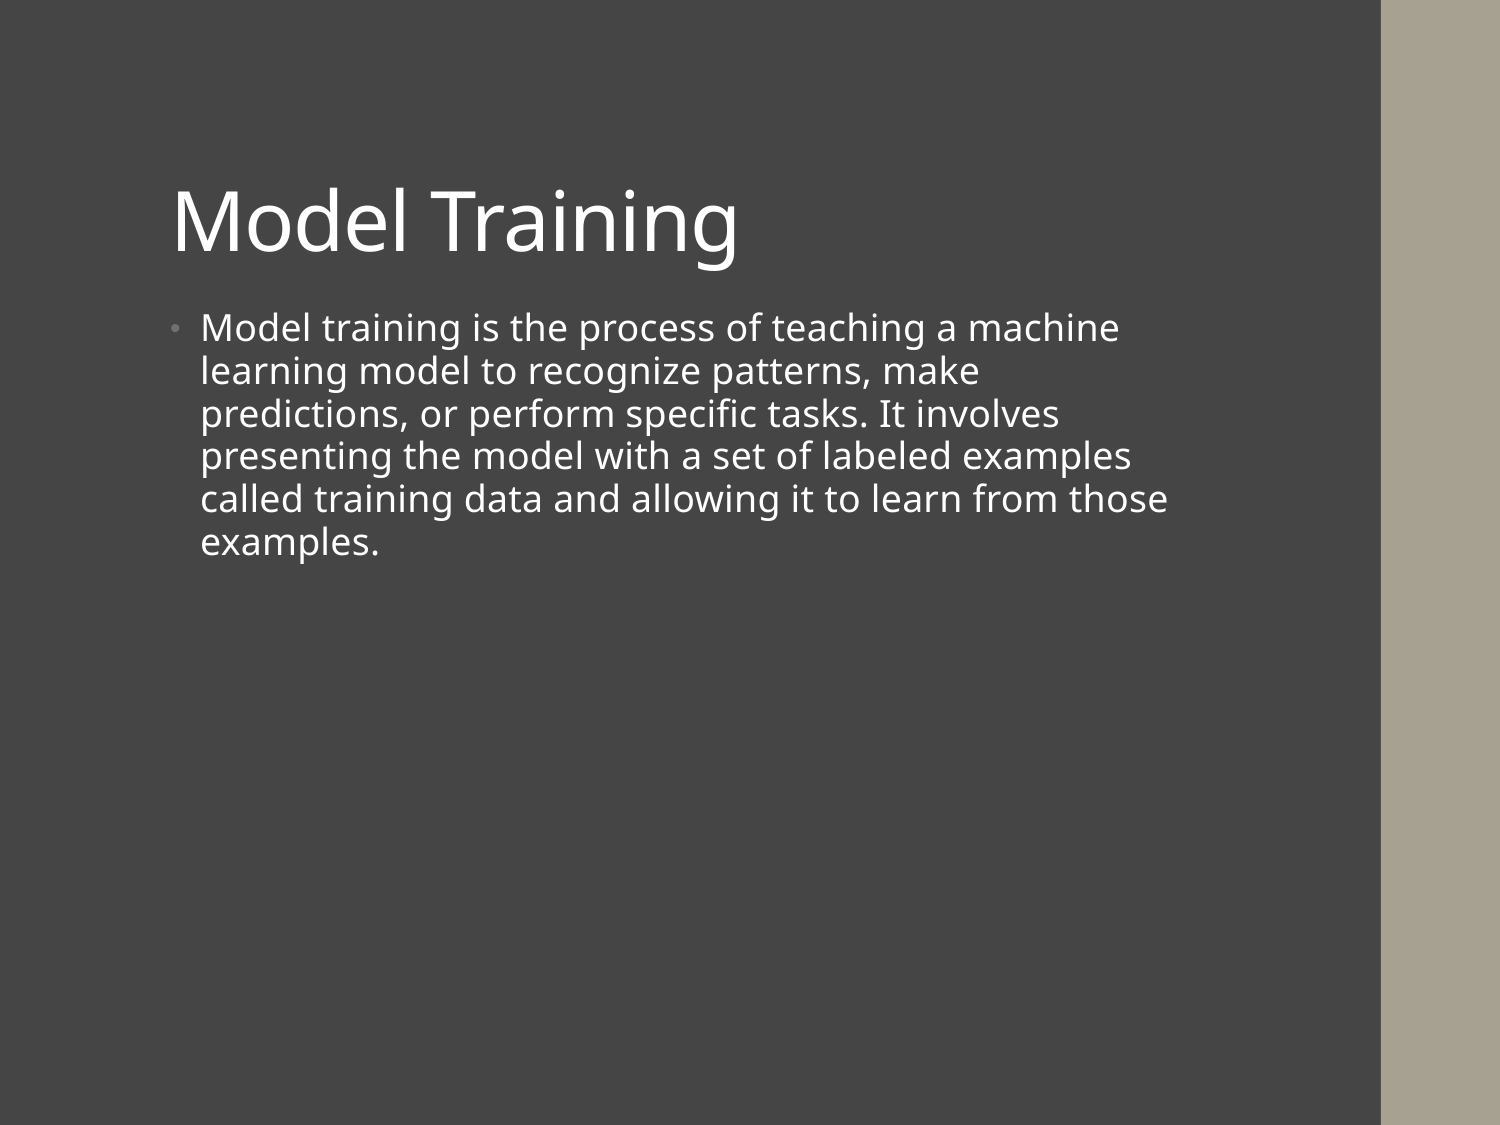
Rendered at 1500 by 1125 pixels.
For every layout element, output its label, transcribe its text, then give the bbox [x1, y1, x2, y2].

list Model training is the process of teaching a machine learning model to recognize patterns, make predictions, or perform specific tasks. It involves presenting the model with a set of labeled examples called training data and allowing it to learn from those examples. [155, 299, 1213, 1014]
title Model Training [155, 60, 1348, 278]
